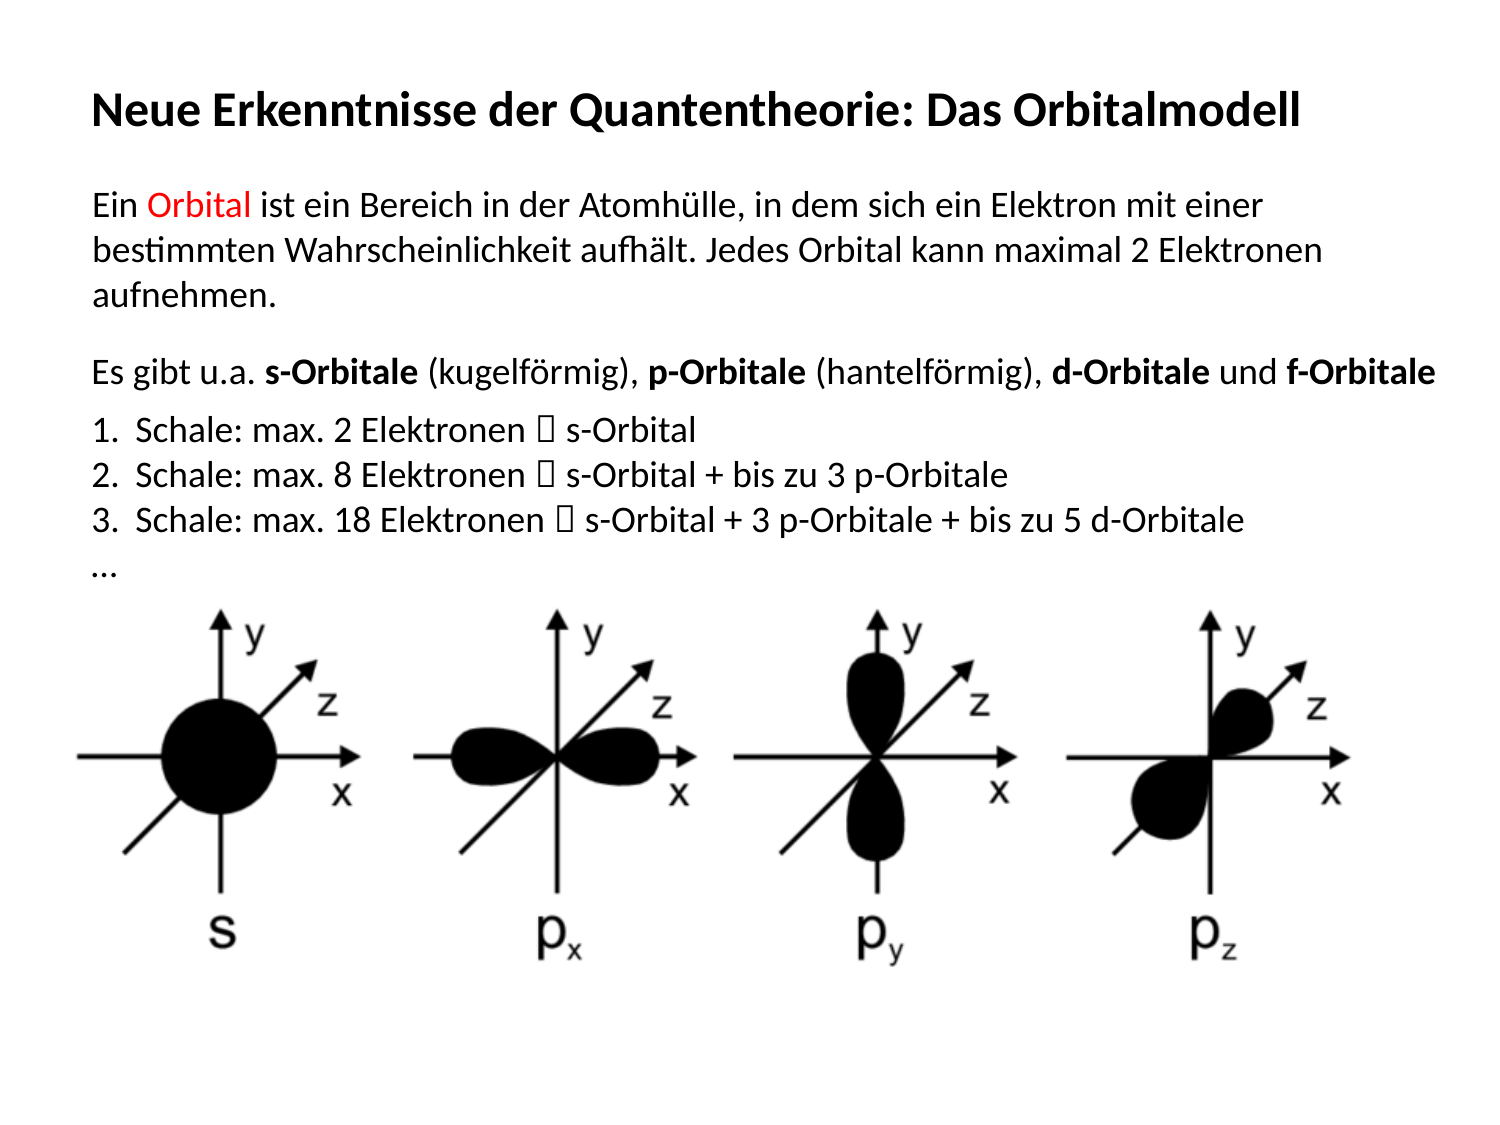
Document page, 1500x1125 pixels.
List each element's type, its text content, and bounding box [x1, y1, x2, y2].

text_box Neue Erkenntnisse der Quantentheorie: Das Orbitalmodell [76, 68, 1500, 144]
text_box Es gibt u.a. s-Orbitale (kugelförmig), p-Orbitale (hantelförmig), d-Orbitale und f-Orbitale Schale: max. 2 Elektronen  s-Orbital Schale: max. 8 Elektronen  s-Orbital + bis zu 3 p-Orbitale Schale: max. 18 Elektronen  s-Orbital + 3 p-Orbitale + bis zu 5 d-Orbitale … [76, 339, 1471, 593]
picture [56, 565, 1386, 995]
text_box Ein Orbital ist ein Bereich in der Atomhülle, in dem sich ein Elektron mit einer bestimmten Wahrscheinlichkeit aufhält. Jedes Orbital kann maximal 2 Elektronen aufnehmen. [77, 172, 1365, 323]
